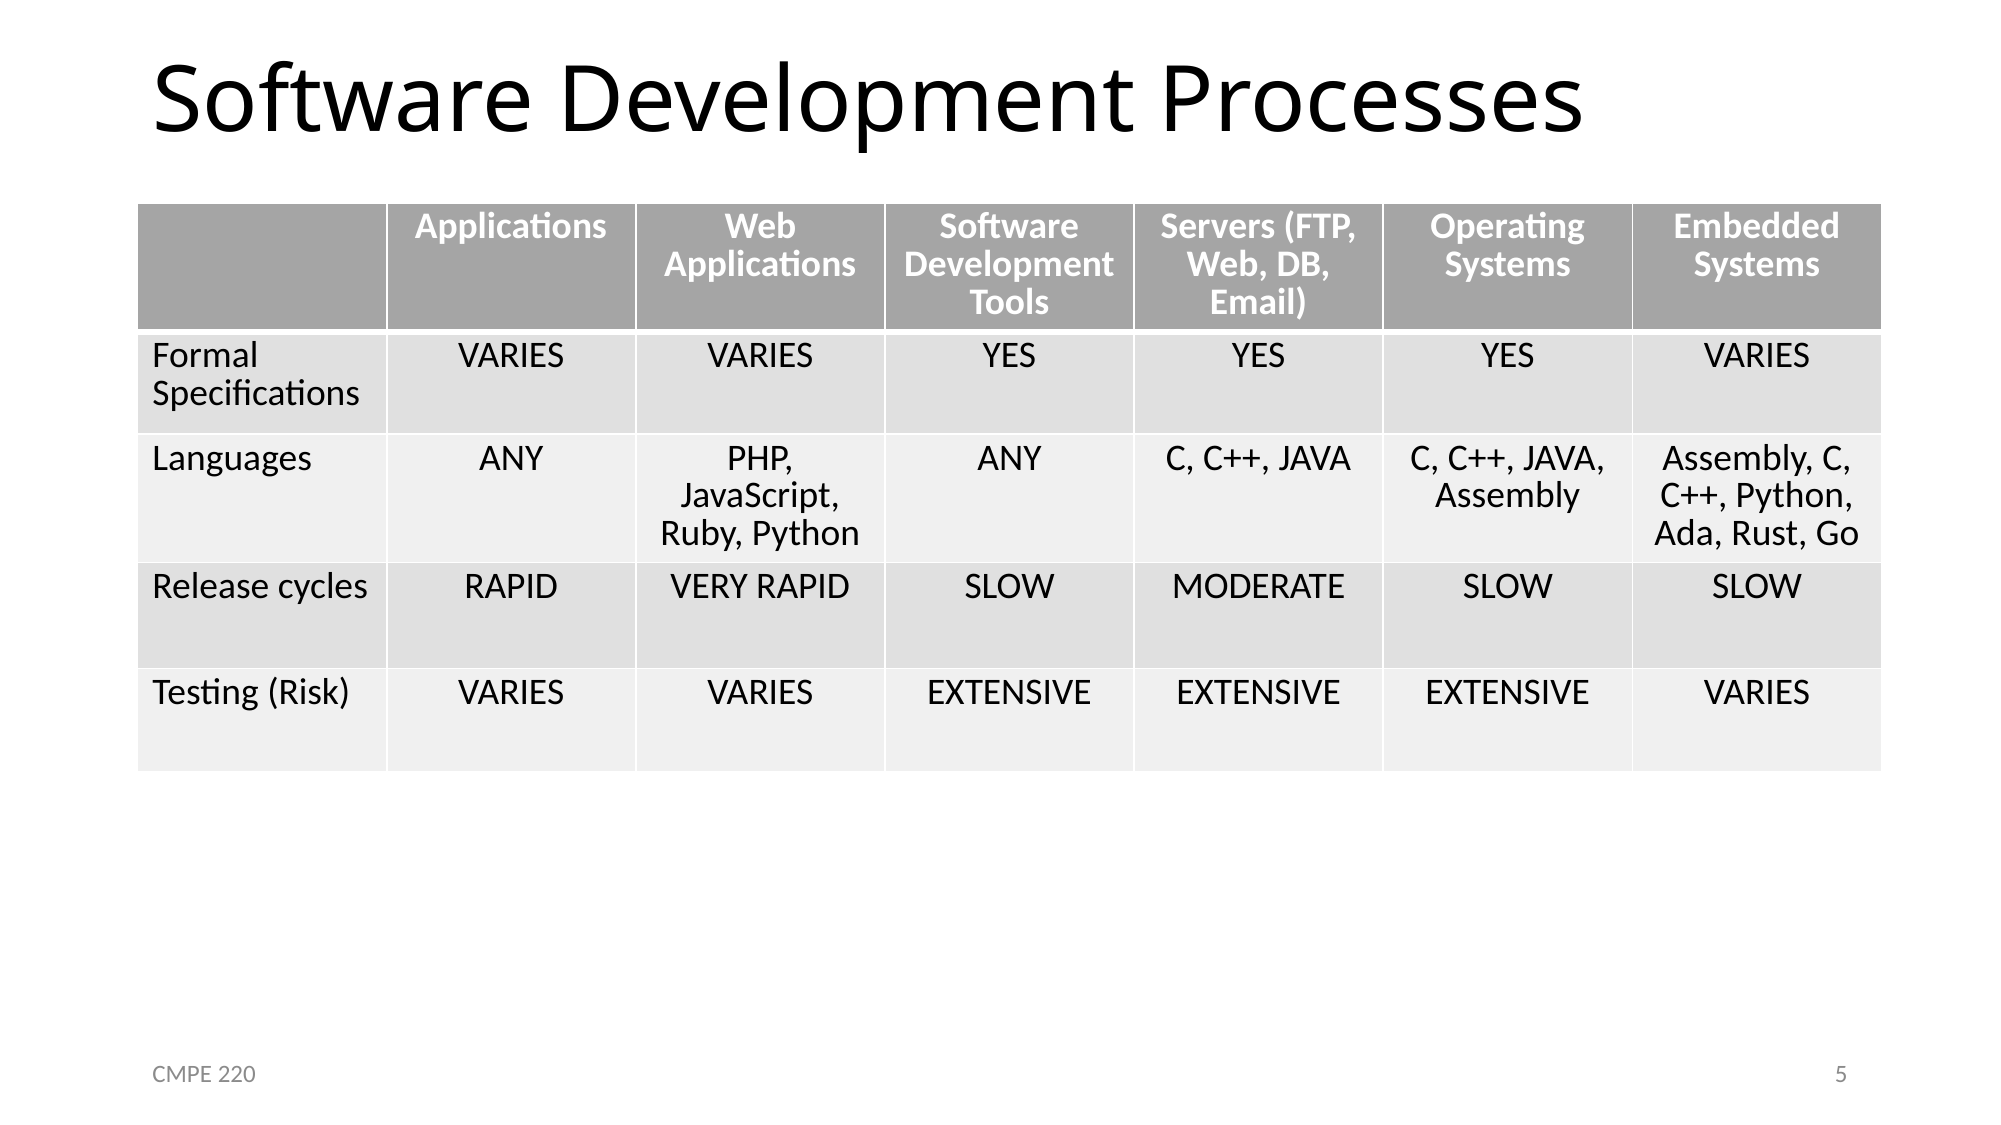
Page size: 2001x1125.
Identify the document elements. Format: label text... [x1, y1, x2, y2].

table_header Operating Systems [1384, 204, 1632, 329]
table_cell EXTENSIVE [1384, 669, 1632, 771]
table_cell ANY [388, 435, 635, 562]
table_cell VARIES [388, 669, 635, 771]
table_cell Release cycles [138, 563, 386, 668]
table_cell VARIES [388, 335, 635, 433]
table_cell YES [886, 335, 1133, 433]
slide_number CMPE 220 [137, 1042, 588, 1103]
table_header Software Development Tools [886, 204, 1133, 329]
slide_number 5 [1412, 1042, 1863, 1103]
table_header [138, 204, 386, 329]
table_header Embedded Systems [1633, 204, 1881, 329]
table_cell EXTENSIVE [1135, 669, 1382, 771]
table_cell Formal Specifications [138, 335, 386, 433]
table_cell VARIES [637, 335, 884, 433]
table_cell C, C++, JAVA [1135, 435, 1382, 562]
table_cell VARIES [1633, 669, 1881, 771]
title Software Development Processes [137, 0, 1863, 204]
table_cell SLOW [1384, 563, 1632, 668]
table_header Servers (FTP, Web, DB, Email) [1135, 204, 1382, 329]
table_cell C, C++, JAVA, Assembly [1384, 435, 1632, 562]
table_cell YES [1384, 335, 1632, 433]
table_cell VERY RAPID [637, 563, 884, 668]
table_header Applications [388, 204, 635, 329]
table_cell Assembly, C, C++, Python, Ada, Rust, Go [1633, 435, 1881, 562]
table_cell VARIES [1633, 335, 1881, 433]
table_cell Languages [138, 435, 386, 562]
table_cell EXTENSIVE [886, 669, 1133, 771]
table_cell VARIES [637, 669, 884, 771]
table_cell SLOW [886, 563, 1133, 668]
table_cell YES [1135, 335, 1382, 433]
table_cell MODERATE [1135, 563, 1382, 668]
table_cell ANY [886, 435, 1133, 562]
table_cell RAPID [388, 563, 635, 668]
table_cell PHP, JavaScript, Ruby, Python [637, 435, 884, 562]
table_cell Testing (Risk) [138, 669, 386, 771]
table_cell SLOW [1633, 563, 1881, 668]
table_header Web Applications [637, 204, 884, 329]
